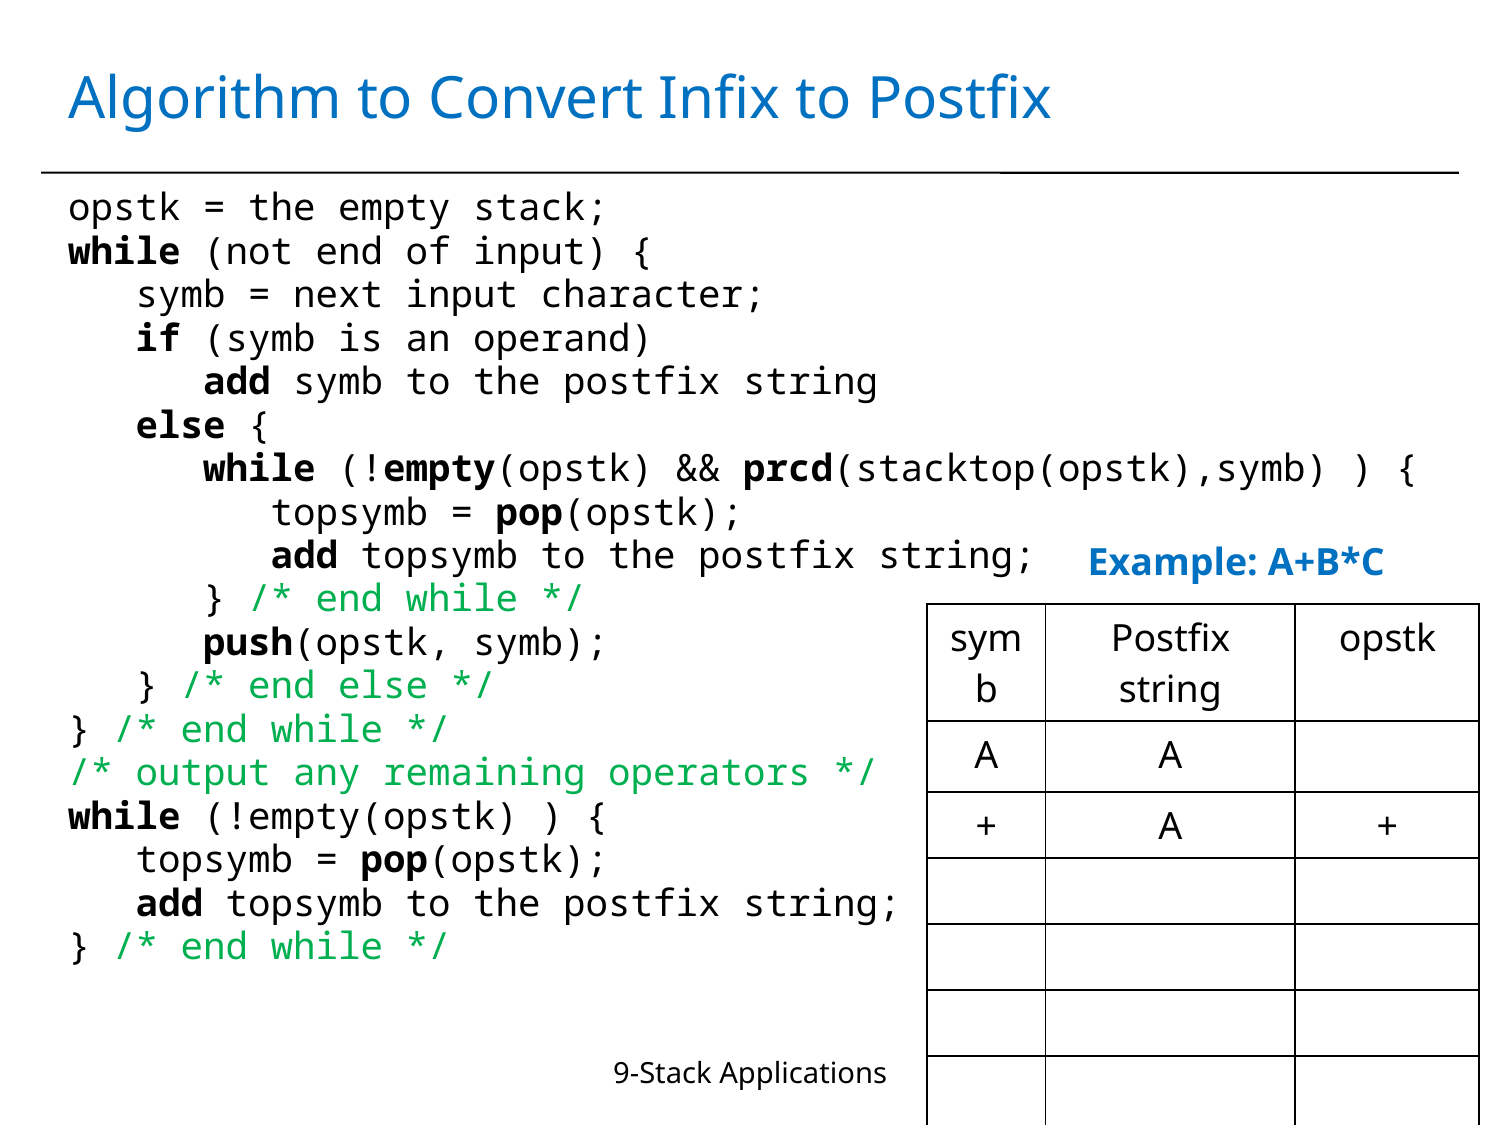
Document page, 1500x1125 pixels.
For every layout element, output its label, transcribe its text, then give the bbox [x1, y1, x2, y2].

title Algorithm to Convert Infix to Postfix [52, 30, 1448, 159]
footer 9-Stack Applications [502, 1046, 926, 1125]
table_cell + [1296, 793, 1478, 857]
table_cell [928, 859, 1045, 923]
table_cell [928, 991, 1045, 1055]
list opstk = the empty stack; while (not end of input) { symb = next input character; if (symb is an operand) add symb to the postfix string else { while (!empty(opstk) && prcd(stacktop(opstk),symb) ) { topsymb = pop(opstk); add topsymb to the postfix string; } /* end while */ push(opstk, symb); } /* end else */ } /* end while */ /* output any remaining operators */ while (!empty(opstk) ) { topsymb = pop(opstk); add topsymb to the postfix string; } /* end while */ [52, 184, 1448, 1024]
table_cell [1046, 991, 1294, 1055]
table_cell [1046, 1057, 1294, 1125]
table_cell [1296, 859, 1478, 923]
table_cell [1046, 925, 1294, 989]
table_header symb [928, 605, 1045, 720]
table_header opstk [1296, 605, 1478, 720]
table_cell A [928, 722, 1045, 791]
table_cell [1296, 991, 1478, 1055]
table_cell [928, 925, 1045, 989]
table_cell [1296, 1057, 1478, 1125]
table_cell [928, 1057, 1045, 1125]
table_cell [1046, 859, 1294, 923]
table_cell [1296, 722, 1478, 791]
table_cell [1296, 925, 1478, 989]
table_header Postfix string [1046, 605, 1294, 720]
text_box Example: A+B*C [1073, 530, 1445, 590]
table_cell + [928, 793, 1045, 857]
table_cell A [1046, 722, 1294, 791]
table_cell A [1046, 793, 1294, 857]
